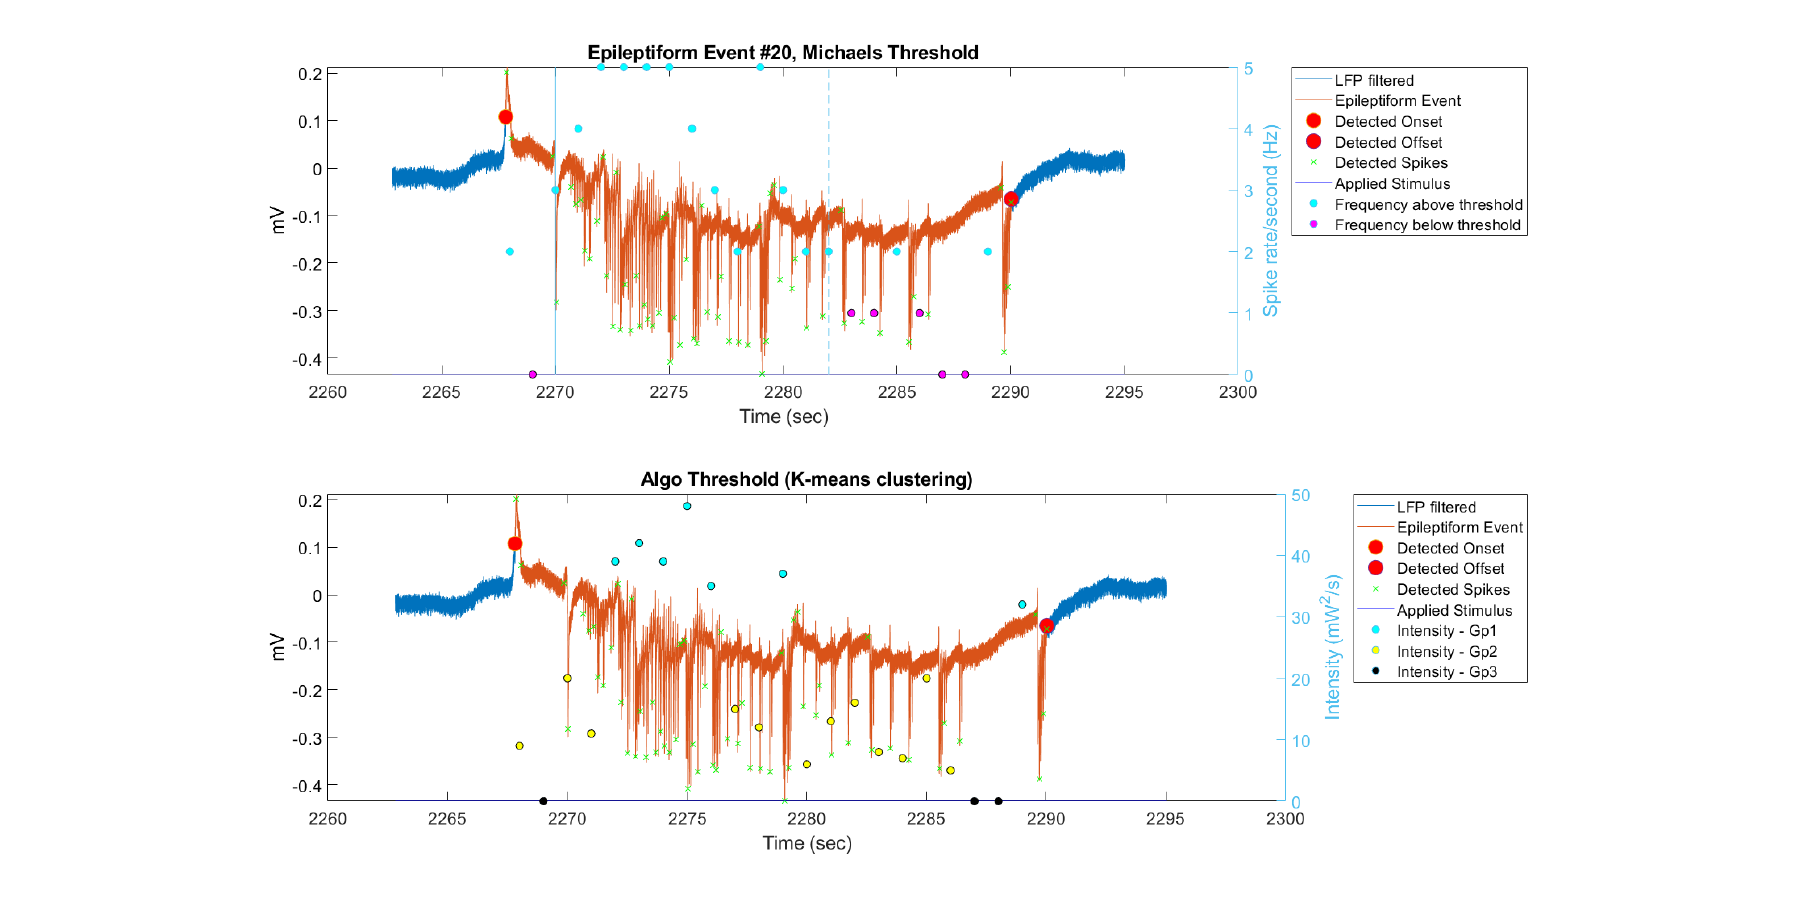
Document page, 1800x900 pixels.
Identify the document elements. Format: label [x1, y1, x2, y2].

picture [126, 0, 1674, 900]
